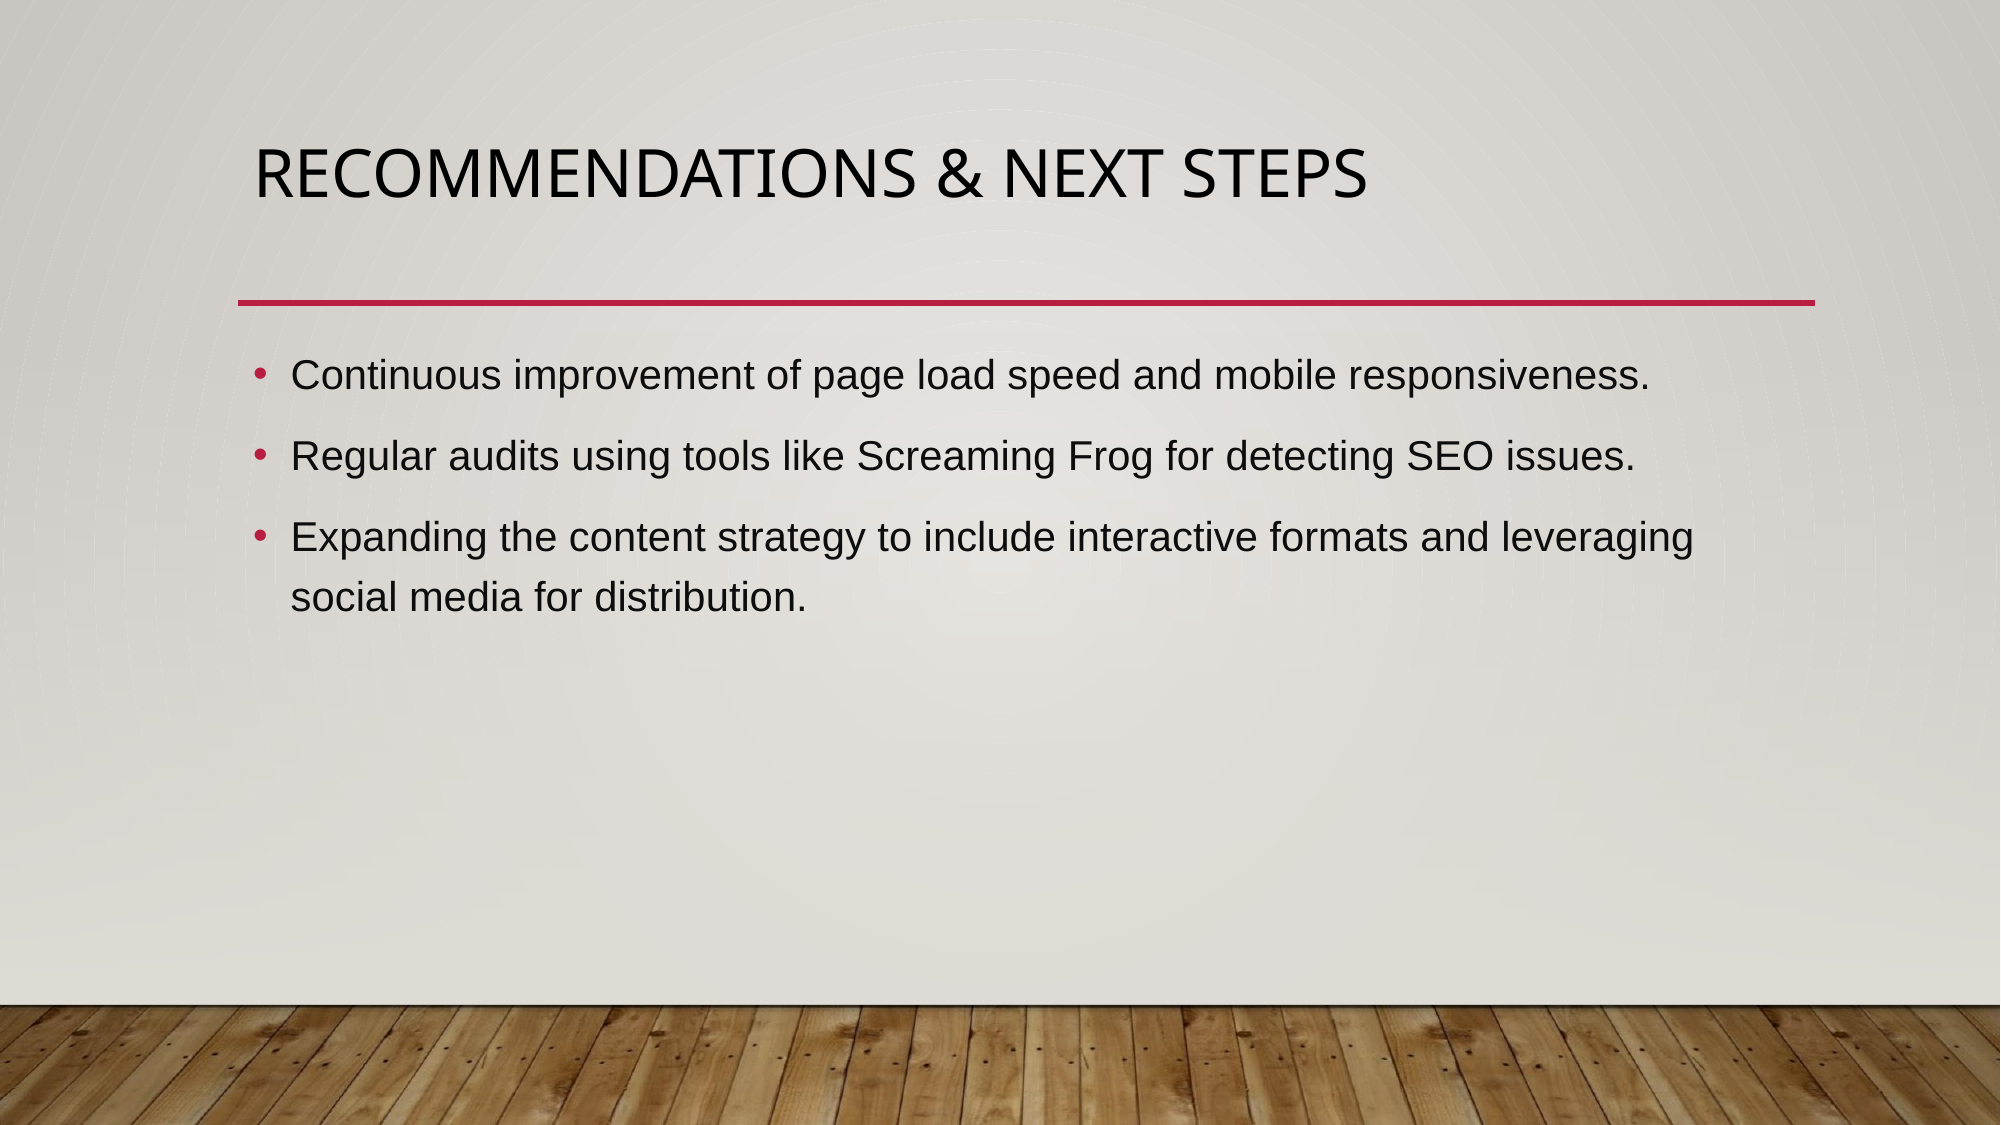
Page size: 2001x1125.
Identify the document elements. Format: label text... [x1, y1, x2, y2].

title RECOMMENDATIONS & NEXT STEPS [238, 131, 1814, 305]
picture [0, 1005, 2000, 1125]
list Continuous improvement of page load speed and mobile responsiveness. Regular audits using tools like Screaming Frog for detecting SEO issues. Expanding the content strategy to include interactive formats and leveraging social media for distribution. [238, 330, 1814, 897]
